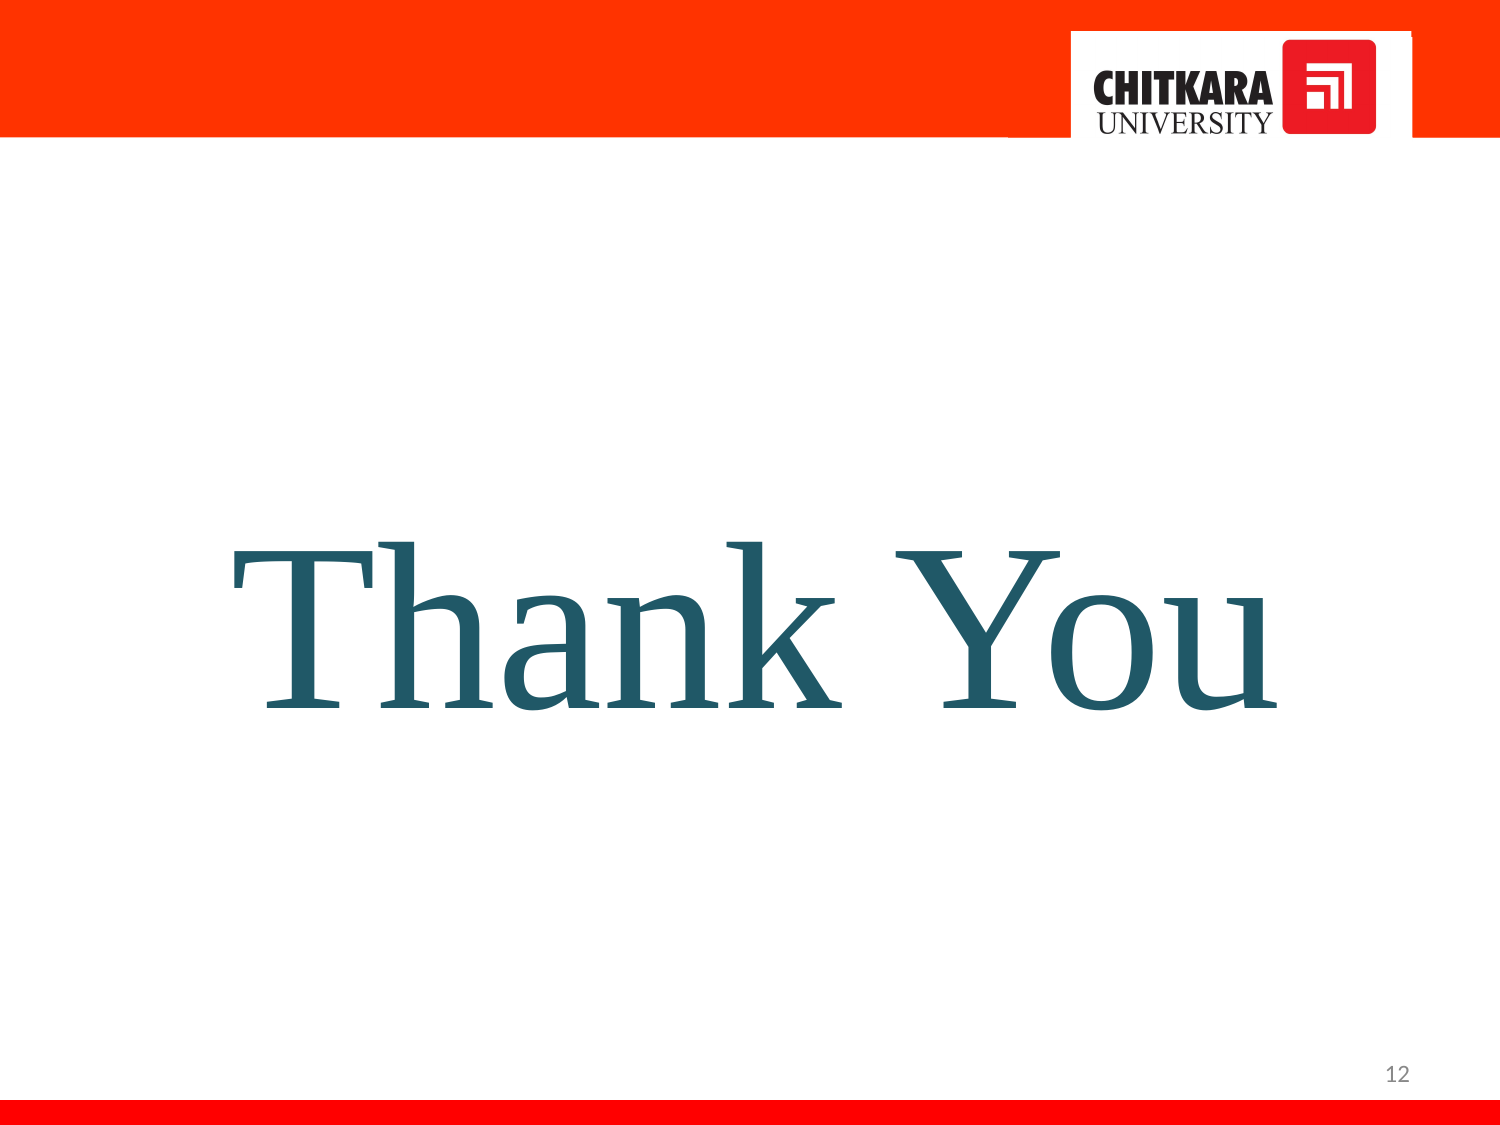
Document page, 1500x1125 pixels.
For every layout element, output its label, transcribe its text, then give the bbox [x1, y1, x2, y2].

picture [1074, 37, 1391, 138]
slide_number 12 [1074, 1042, 1425, 1103]
list Thank You [24, 149, 1488, 1075]
